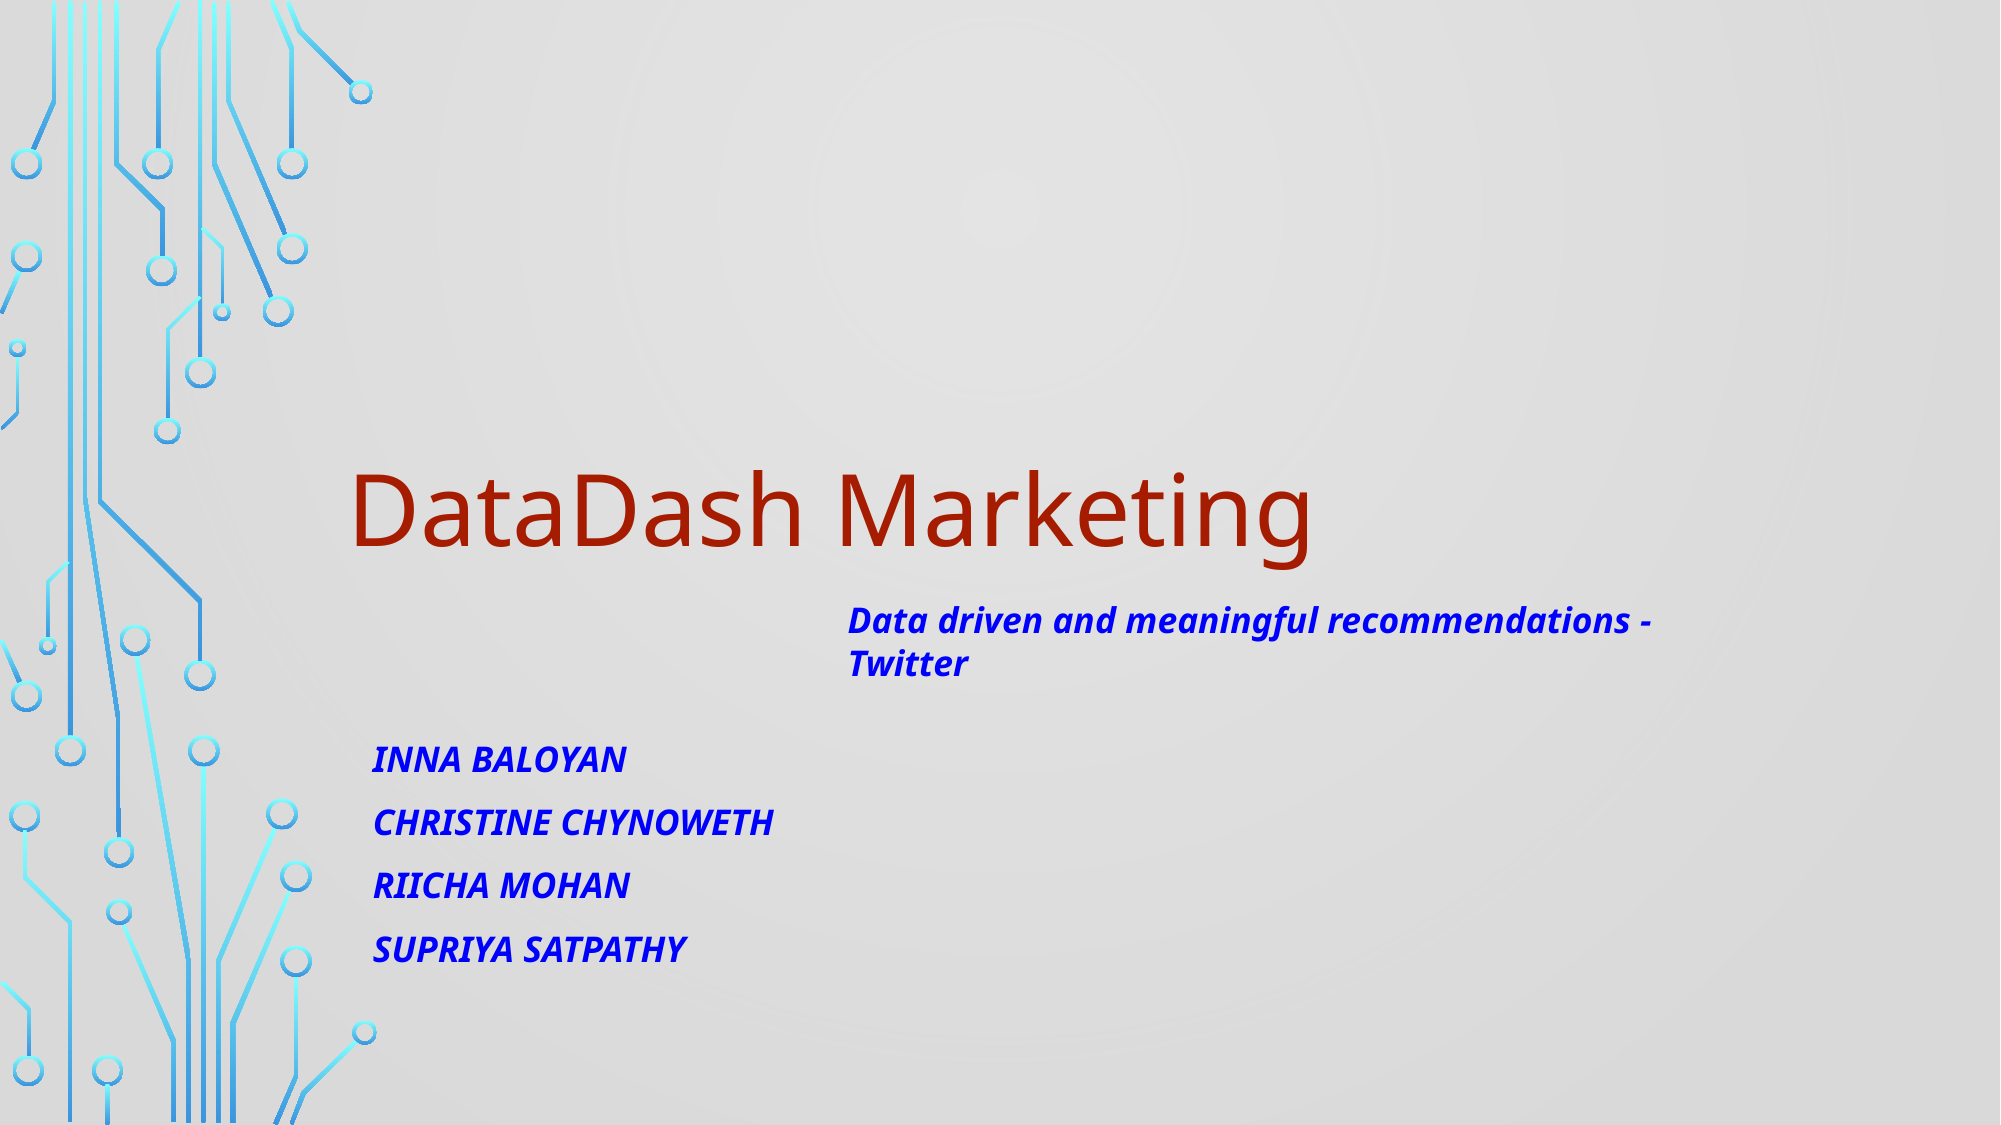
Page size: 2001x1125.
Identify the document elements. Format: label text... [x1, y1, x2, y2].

title DataDash Marketing [332, 184, 1775, 576]
subtitle INNA BALOYAN CHRISTINE CHYNOWETH RIICHA MOHAN SUPRIYA SATPATHY [357, 729, 1800, 1069]
subtitle Data driven and meaningful recommendations - Twitter [307, 590, 1750, 670]
